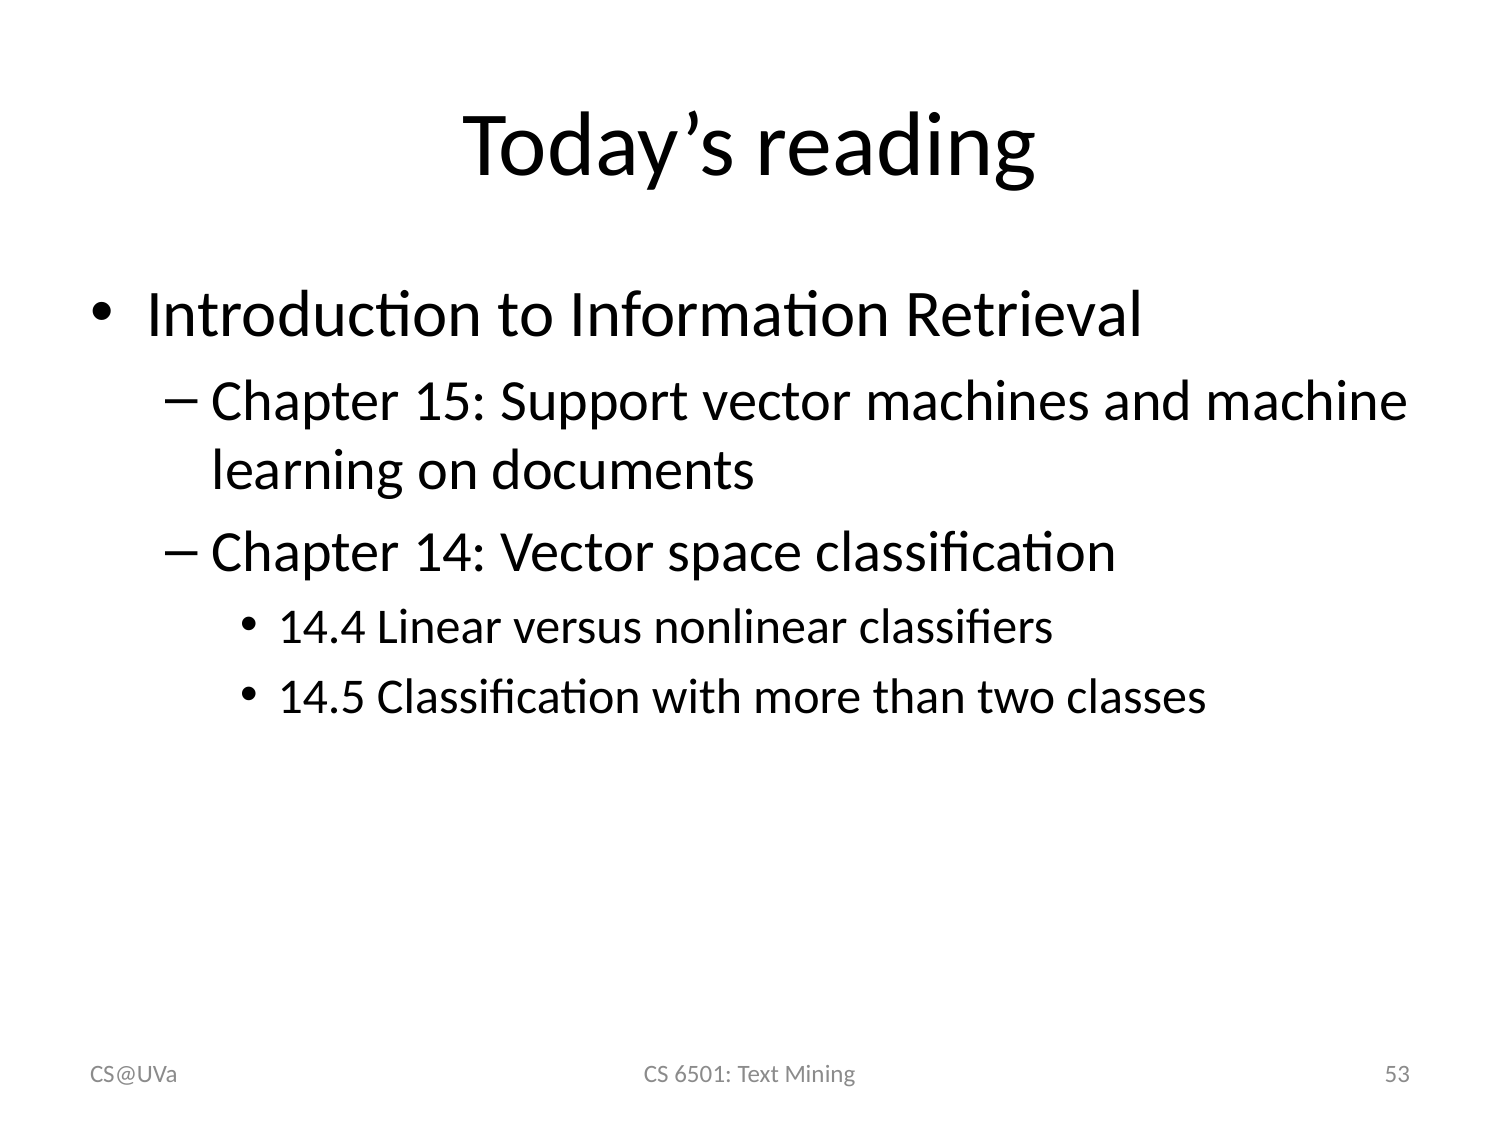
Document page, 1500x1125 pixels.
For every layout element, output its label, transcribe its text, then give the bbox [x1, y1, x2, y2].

list Introduction to Information Retrieval Chapter 15: Support vector machines and machine learning on documents Chapter 14: Vector space classification 14.4 Linear versus nonlinear classifiers 14.5 Classification with more than two classes [75, 262, 1425, 1005]
slide_number 53 [1074, 1042, 1425, 1103]
title Today’s reading [75, 45, 1425, 233]
footer CS 6501: Text Mining [512, 1042, 988, 1103]
slide_number CS@UVa [75, 1042, 425, 1103]
